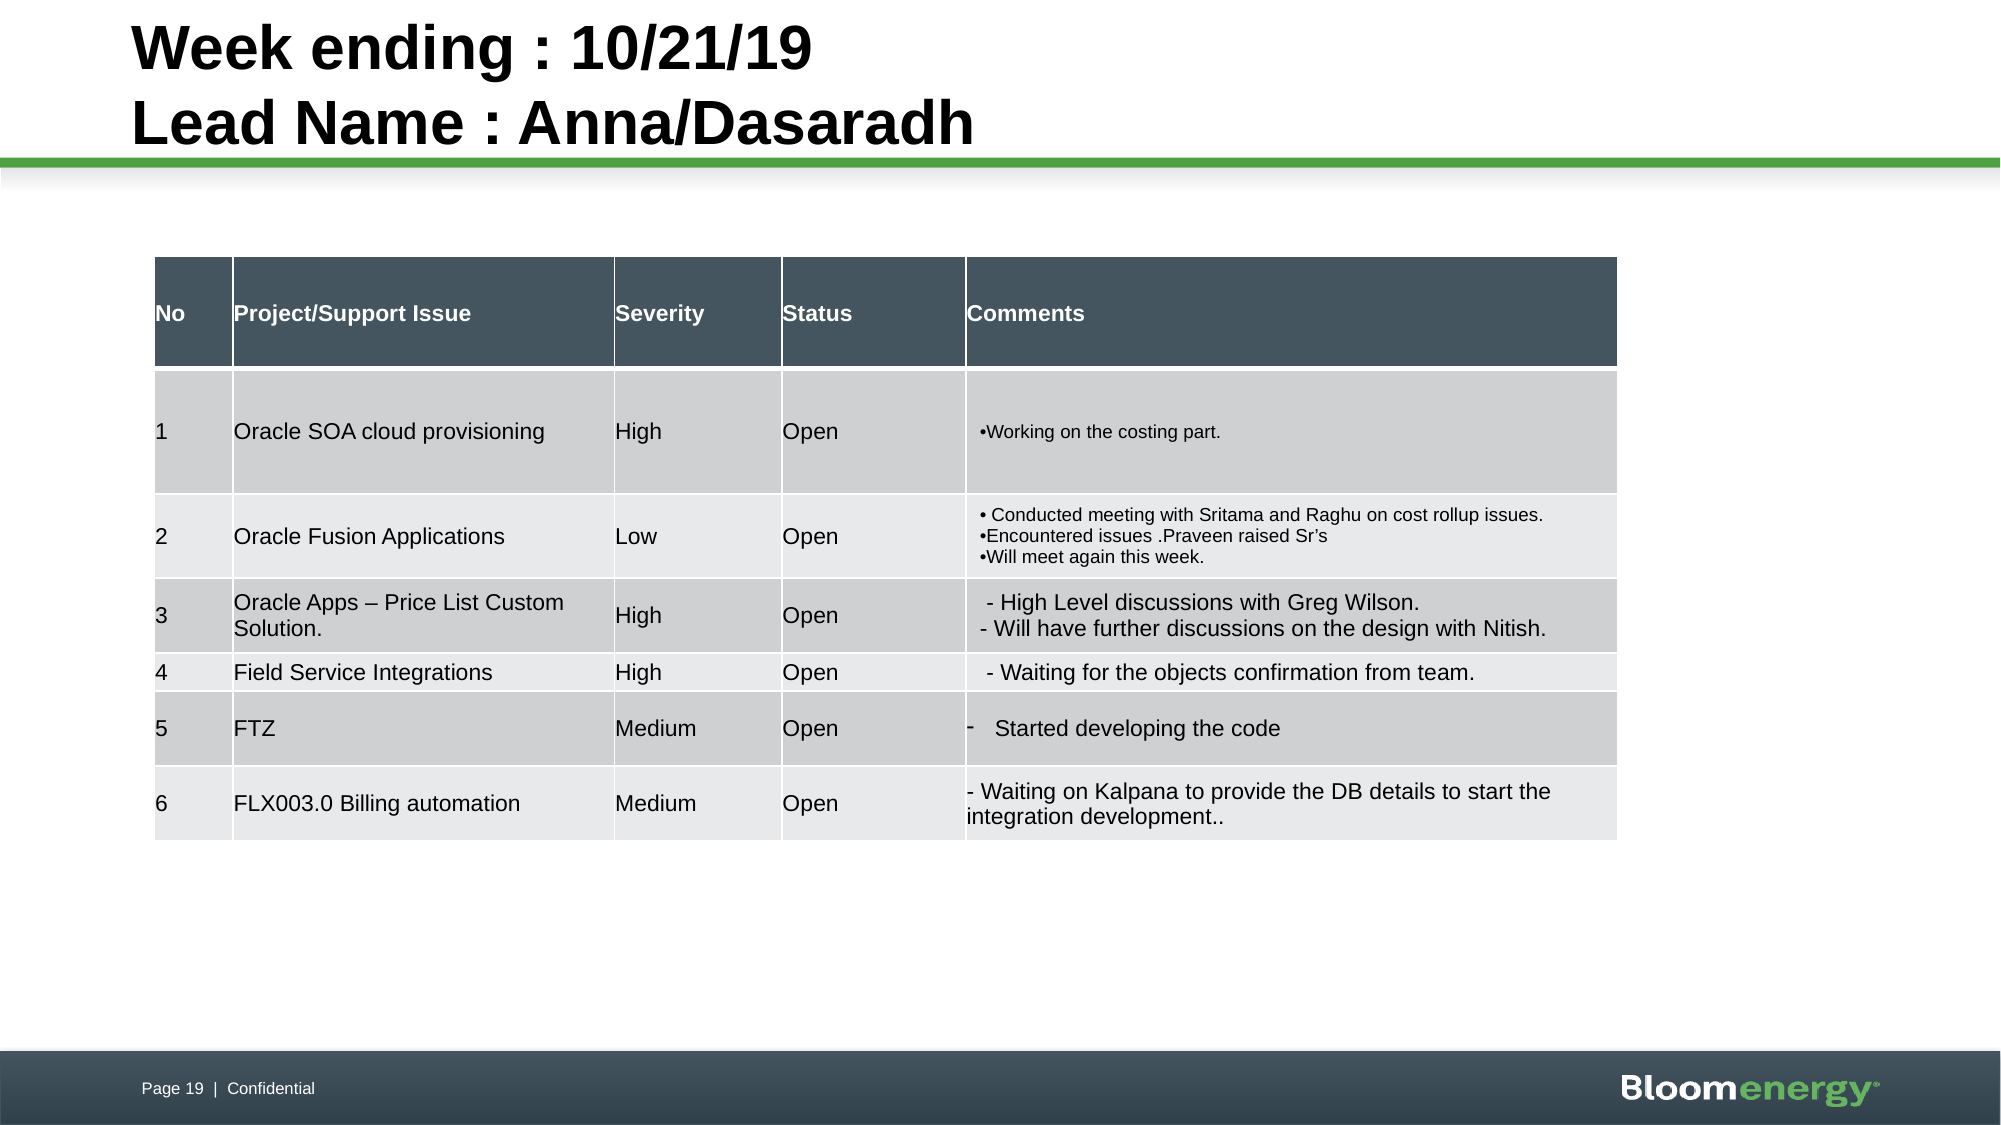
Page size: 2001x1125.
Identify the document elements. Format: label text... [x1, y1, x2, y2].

table_cell - Waiting on Kalpana to provide the DB details to start the integration development.. [967, 767, 1617, 840]
table_cell 3 [155, 579, 232, 652]
table_cell FLX003.0 Billing automation [234, 767, 614, 840]
table_cell 5 [155, 692, 232, 765]
table_cell High [615, 654, 781, 690]
table_cell Open [783, 767, 965, 840]
table_header Project/Support Issue [234, 257, 614, 366]
table_cell Medium [615, 767, 781, 840]
table_cell Conducted meeting with Sritama and Raghu on cost rollup issues. Encountered issues .Praveen raised Sr’s Will meet again this week. [967, 495, 1617, 577]
title Week ending : 10/21/19 Lead Name : Anna/Dasaradh [131, 21, 1833, 143]
table_cell Field Service Integrations [234, 654, 614, 690]
table_cell Oracle Fusion Applications [234, 495, 614, 577]
table_cell 2 [155, 495, 232, 577]
table_cell High [615, 371, 781, 493]
table_cell FTZ [234, 692, 614, 765]
table_cell Started developing the code [967, 692, 1617, 765]
table_header Comments [967, 257, 1617, 366]
table_cell Working on the costing part. [967, 371, 1617, 493]
table_cell Open [783, 371, 965, 493]
table_cell Low [615, 495, 781, 577]
table_header Status [783, 257, 965, 366]
table_cell Open [783, 495, 965, 577]
table_cell High [615, 579, 781, 652]
table_cell - Waiting for the objects confirmation from team. [967, 654, 1617, 690]
table_cell - High Level discussions with Greg Wilson. - Will have further discussions on the design with Nitish. [967, 579, 1617, 652]
table_header No [155, 257, 232, 366]
table_cell 6 [155, 767, 232, 840]
picture [1622, 1075, 1880, 1107]
table_cell 4 [155, 654, 232, 690]
table_cell Open [783, 579, 965, 652]
table_cell 1 [155, 371, 232, 493]
table_cell Open [783, 692, 965, 765]
table_cell Oracle Apps – Price List Custom Solution. [234, 579, 614, 652]
table_header Severity [615, 257, 781, 366]
table_cell Medium [615, 692, 781, 765]
table_cell Oracle SOA cloud provisioning [234, 371, 614, 493]
slide_number Page 19 | Confidential [126, 1069, 594, 1110]
table_cell Open [783, 654, 965, 690]
